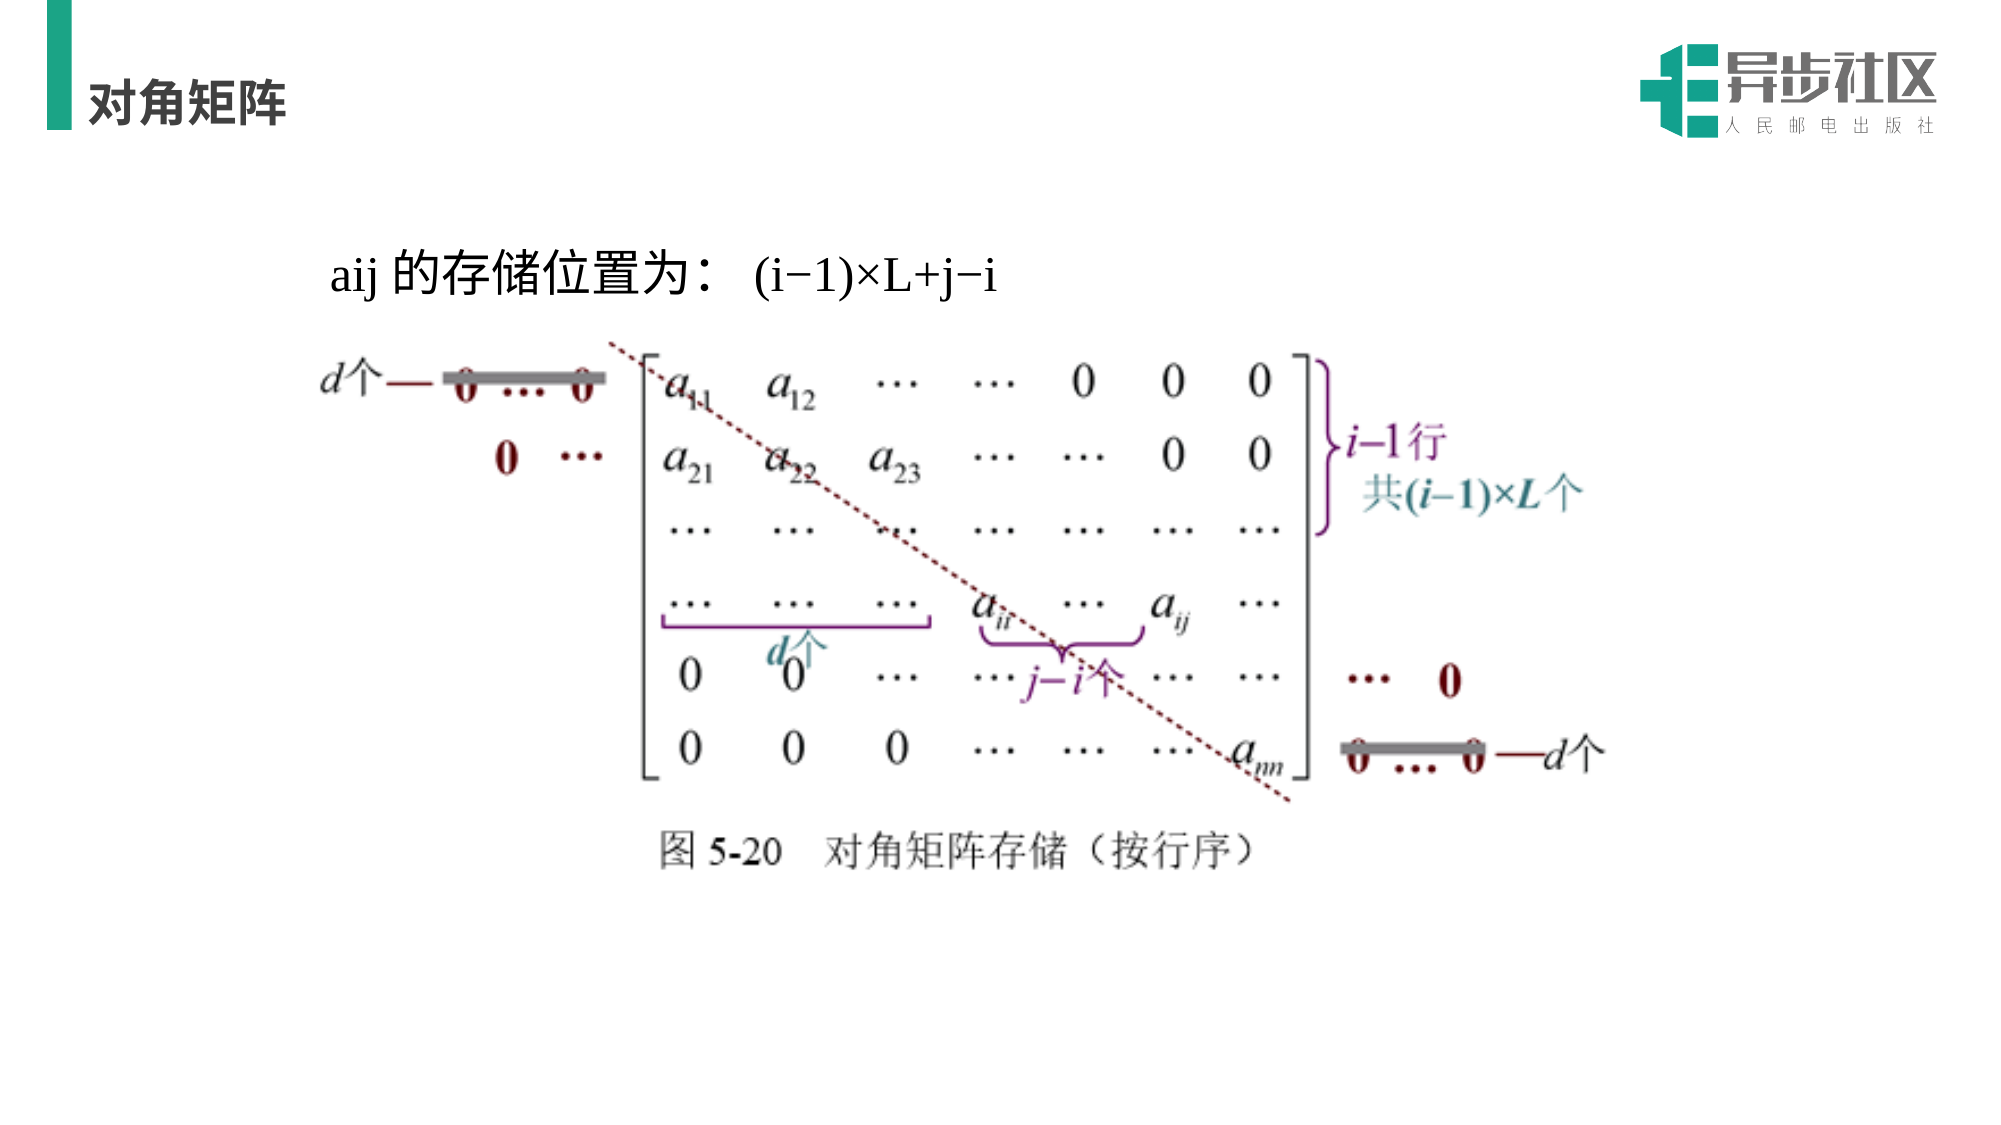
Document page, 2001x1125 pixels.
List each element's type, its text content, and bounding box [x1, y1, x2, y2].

picture [1639, 36, 1948, 151]
text_box aij的存储位置为：(i−1)×L+j−i [208, 204, 1745, 309]
text_box 对角矩阵 [72, 64, 303, 139]
text_box [46, 0, 73, 131]
picture [303, 329, 1620, 886]
